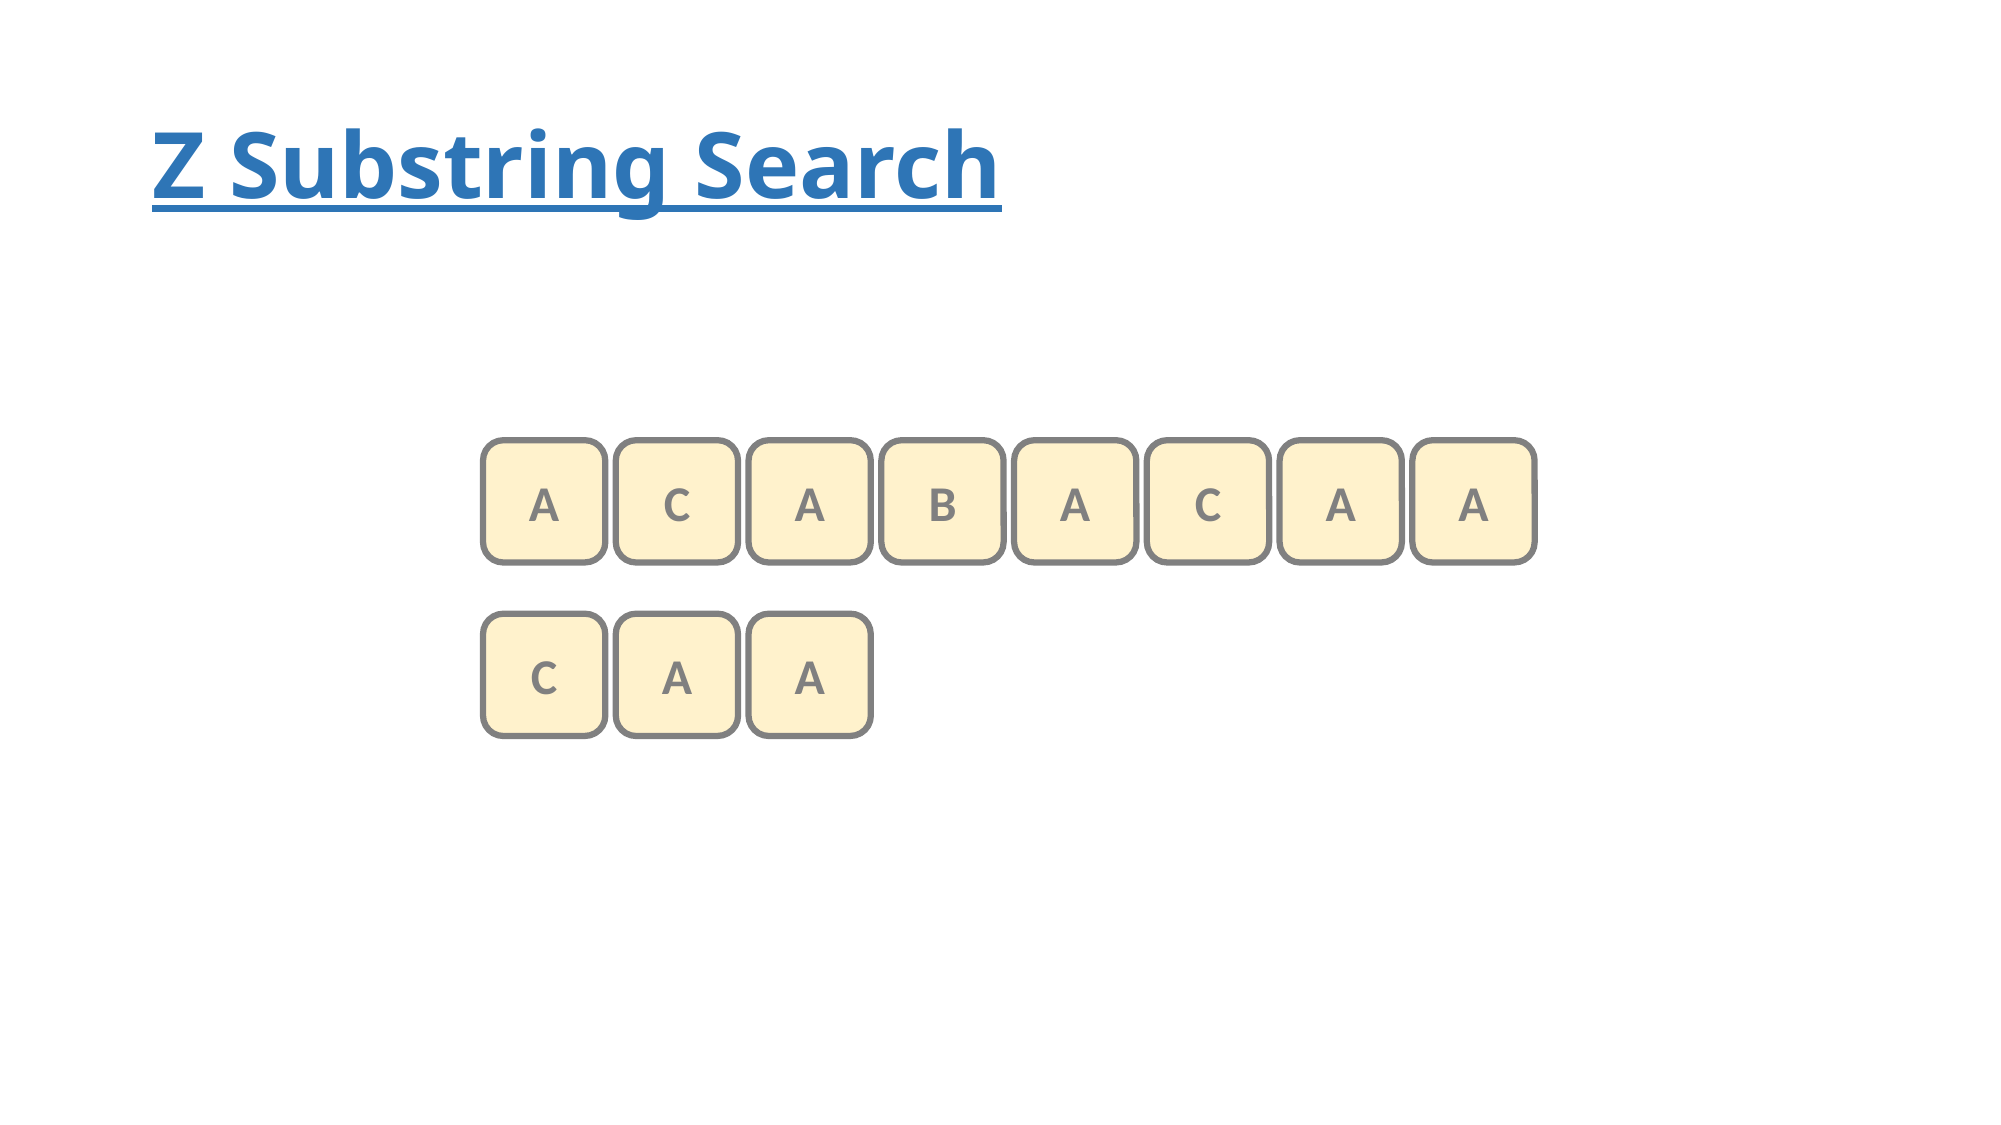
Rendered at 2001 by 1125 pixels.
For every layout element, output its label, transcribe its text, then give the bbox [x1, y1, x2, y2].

text_box B [880, 439, 1005, 564]
text_box C [481, 612, 607, 738]
text_box A [614, 612, 740, 738]
text_box A [1013, 439, 1138, 564]
text_box A [1278, 439, 1403, 564]
text_box C [614, 439, 740, 564]
title Z Substring Search [137, 59, 1863, 278]
text_box A [747, 612, 872, 738]
text_box C [1145, 439, 1271, 564]
text_box A [1411, 439, 1536, 564]
text_box A [747, 439, 872, 564]
text_box A [481, 439, 607, 564]
